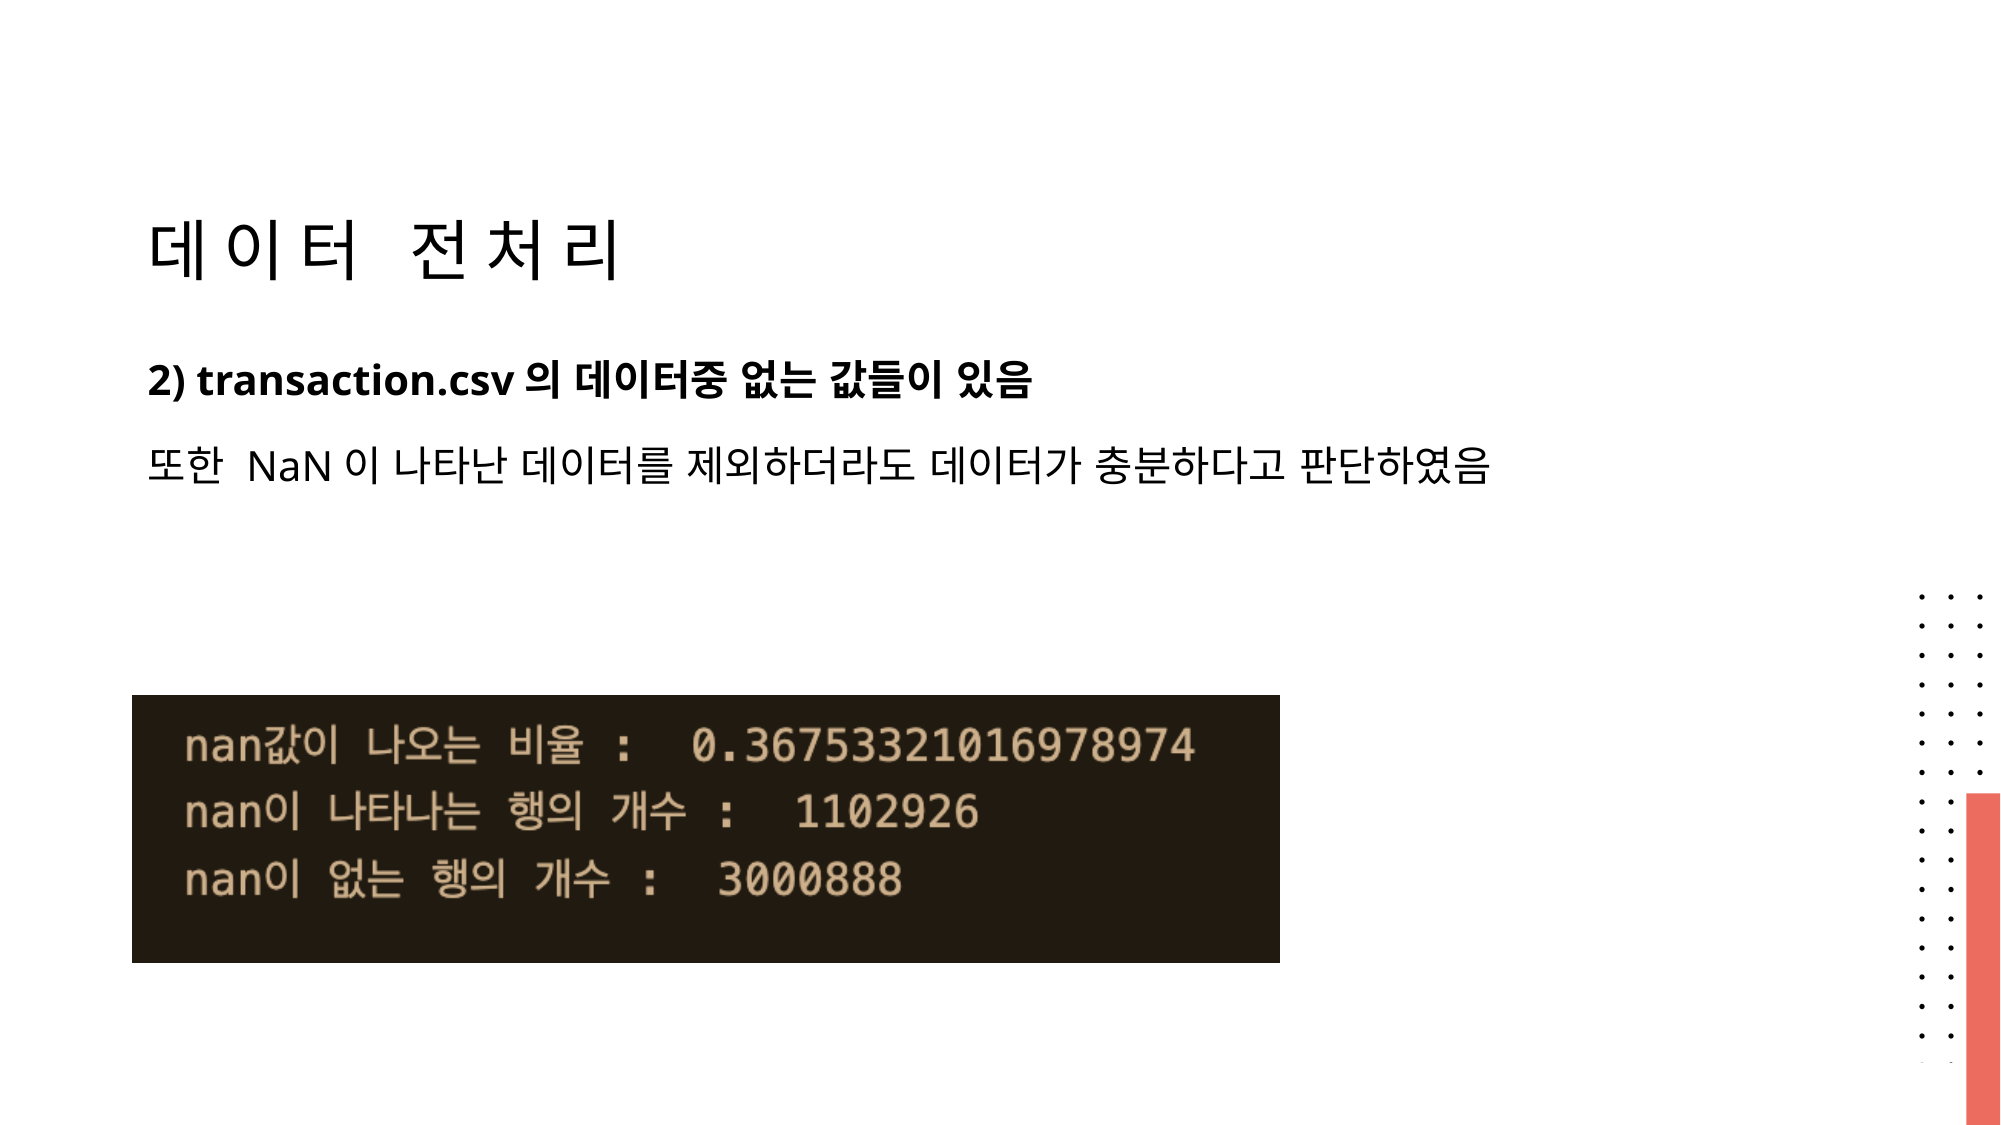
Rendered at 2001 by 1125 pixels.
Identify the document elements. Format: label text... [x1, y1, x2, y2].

picture [132, 695, 1280, 963]
picture [1907, 582, 1994, 1064]
title 데이터 전처리 [132, 59, 1832, 296]
list 2) transaction.csv의 데이터중 없는 값들이 있음 또한 NaN이 나타난 데이터를 제외하더라도 데이터가 충분하다고 판단하였음 [132, 331, 1832, 1007]
